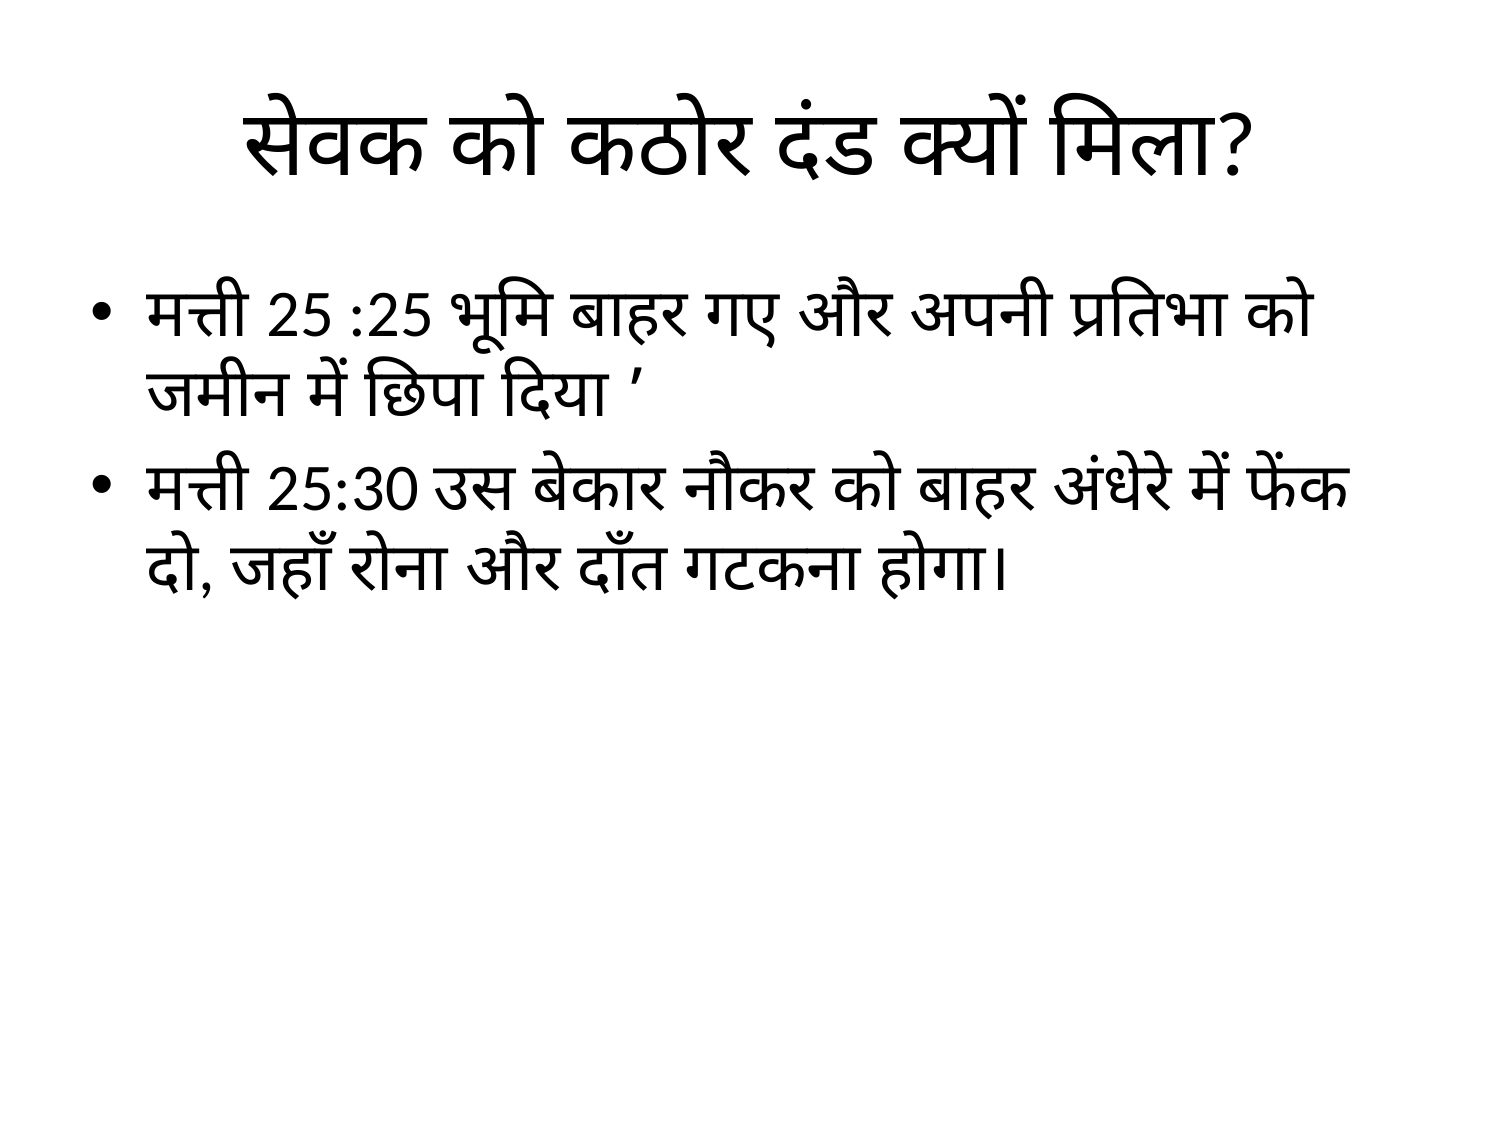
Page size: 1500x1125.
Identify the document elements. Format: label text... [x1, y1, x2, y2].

list मत्ती 25 :25 भूमि बाहर गए और अपनी प्रतिभा को जमीन में छिपा दिया ’ मत्ती 25:30 उस बेकार नौकर को बाहर अंधेरे में फेंक दो, जहाँ रोना और दाँत गटकना होगा। [75, 262, 1425, 1005]
title सेवक को कठोर दंड क्यों मिला? [75, 45, 1425, 233]
